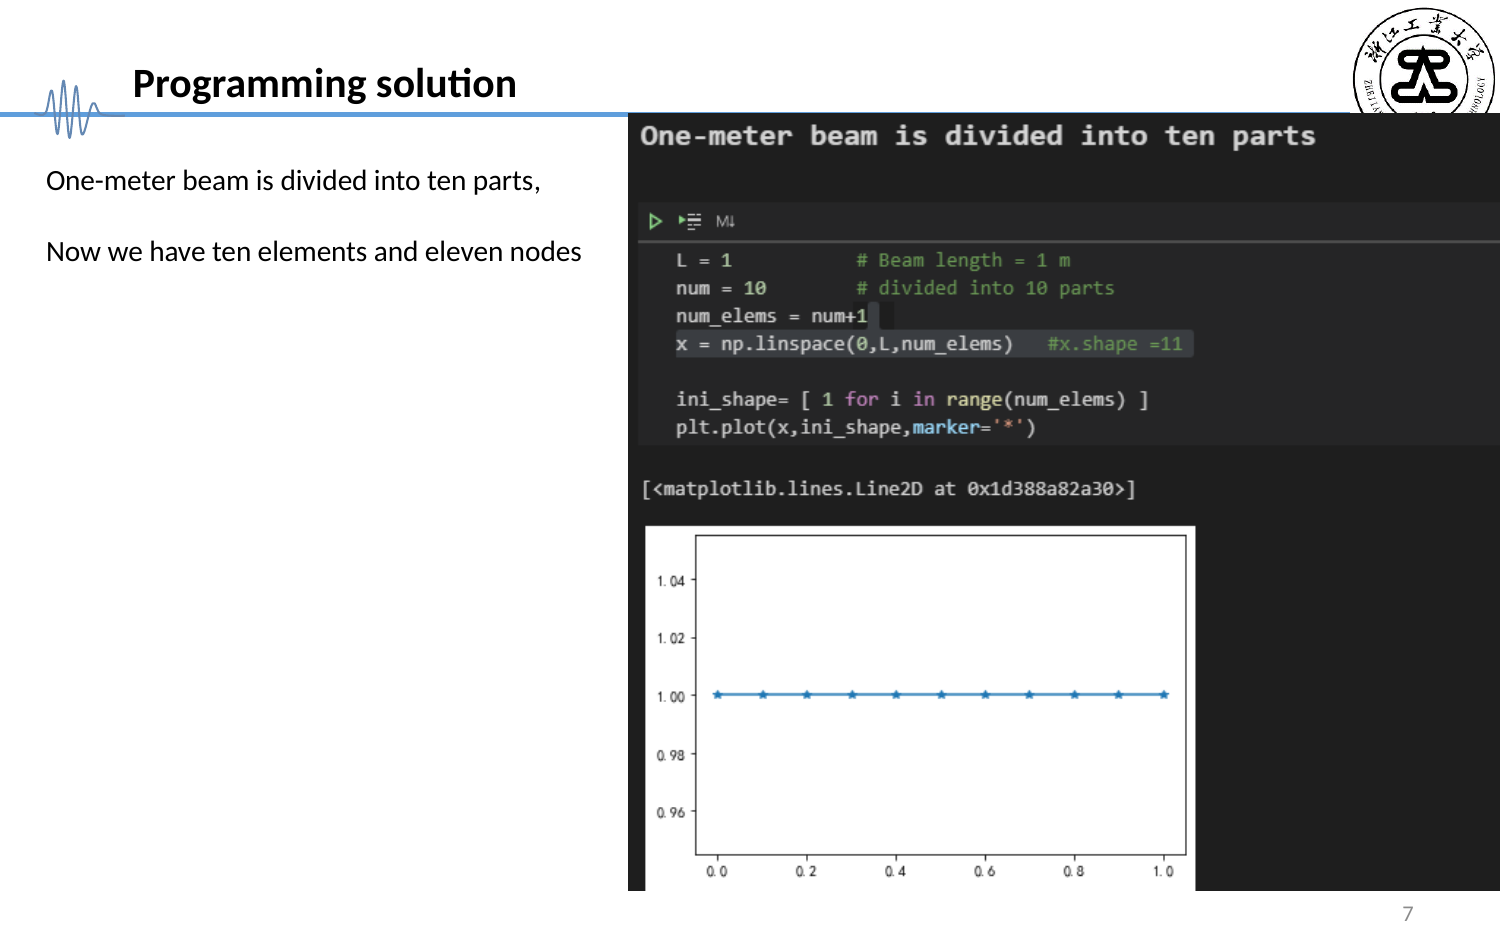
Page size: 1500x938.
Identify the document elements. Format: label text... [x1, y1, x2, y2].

picture [627, 7, 1500, 891]
slide_number 7 [1091, 904, 1429, 938]
text_box Programming solution [118, 48, 868, 113]
text_box One-meter beam is divided into ten parts, Now we have ten elements and eleven nodes [31, 154, 621, 275]
